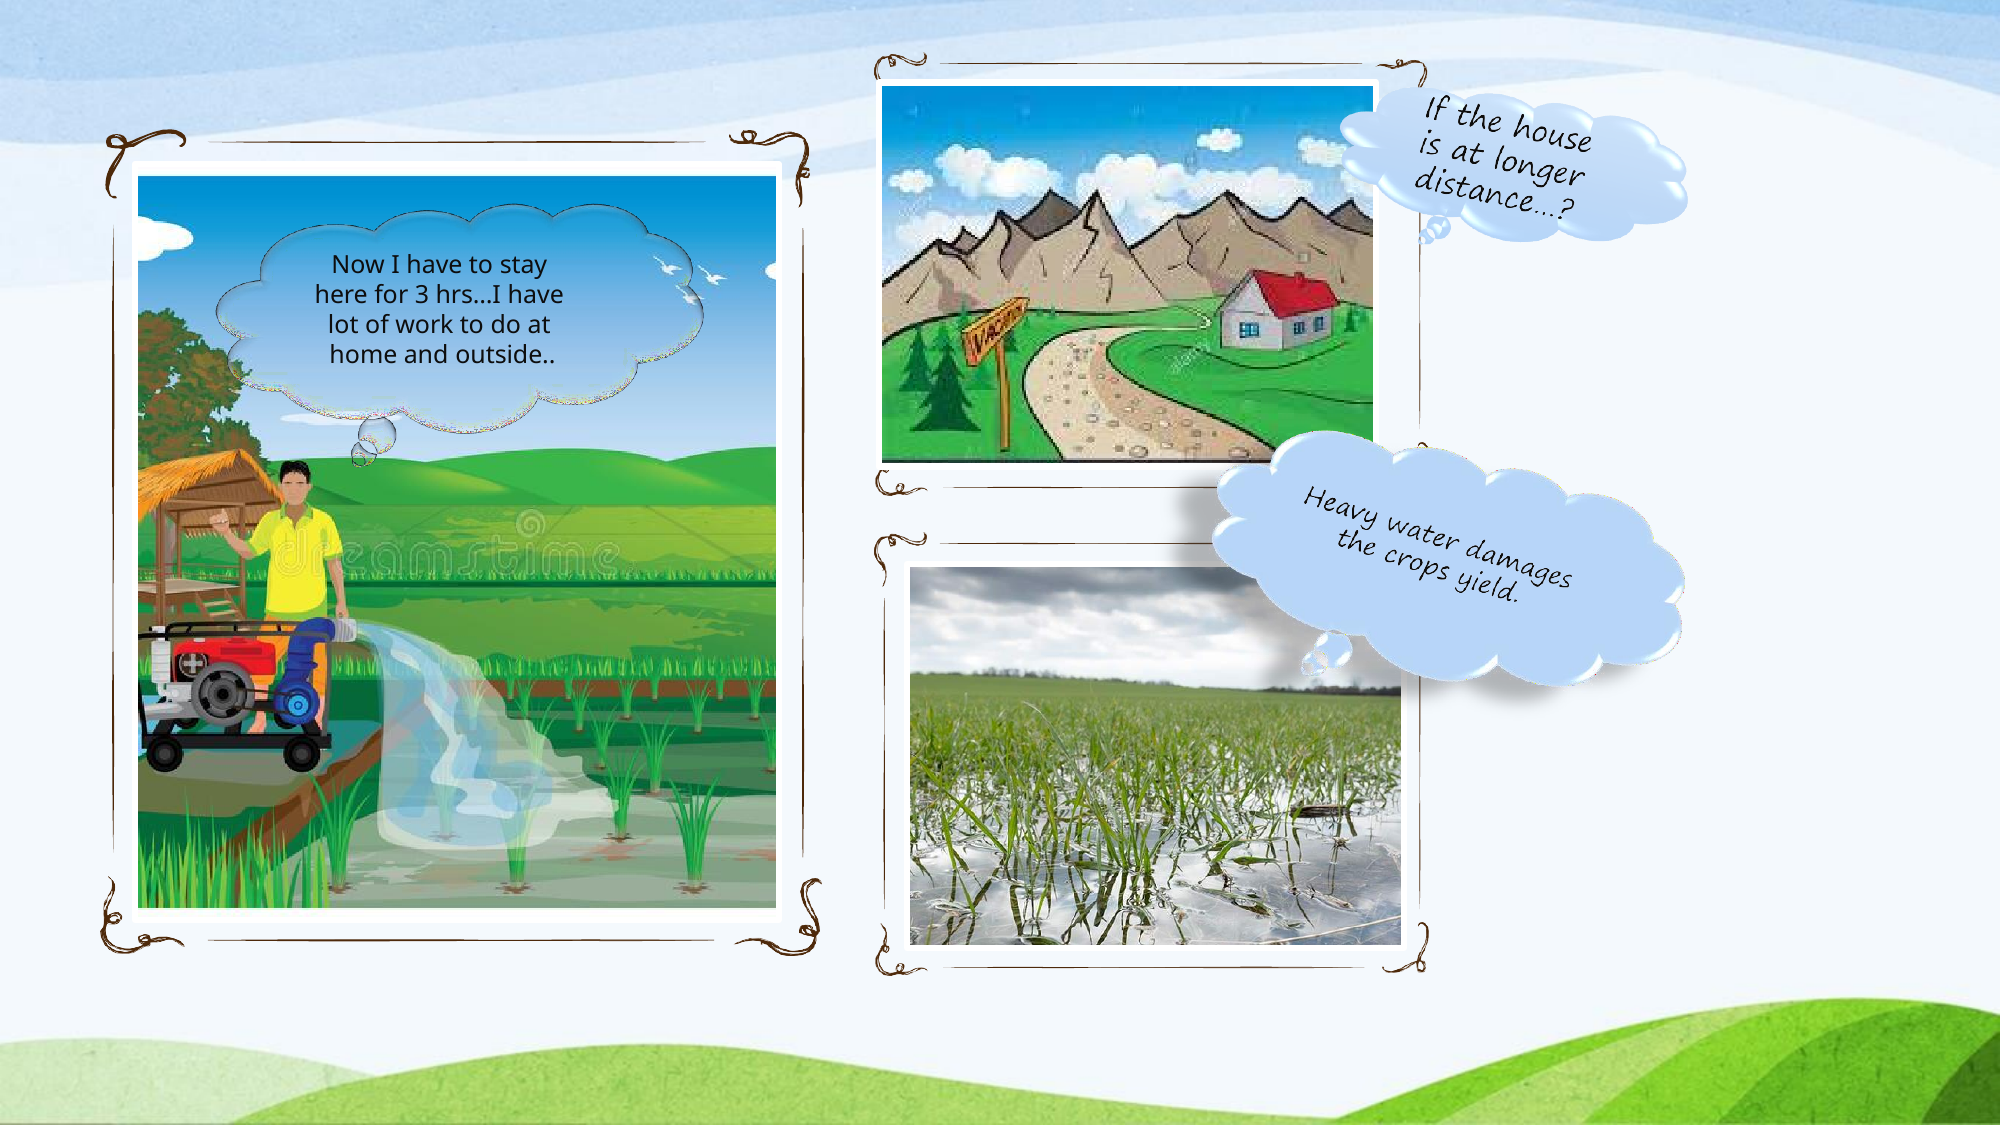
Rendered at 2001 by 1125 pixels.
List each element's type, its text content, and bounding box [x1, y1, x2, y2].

picture [0, 0, 2000, 1125]
text_box Now I have to stay here for 3 hrs…I have lot of work to do at home and outside.. [305, 246, 581, 369]
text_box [875, 57, 1715, 782]
